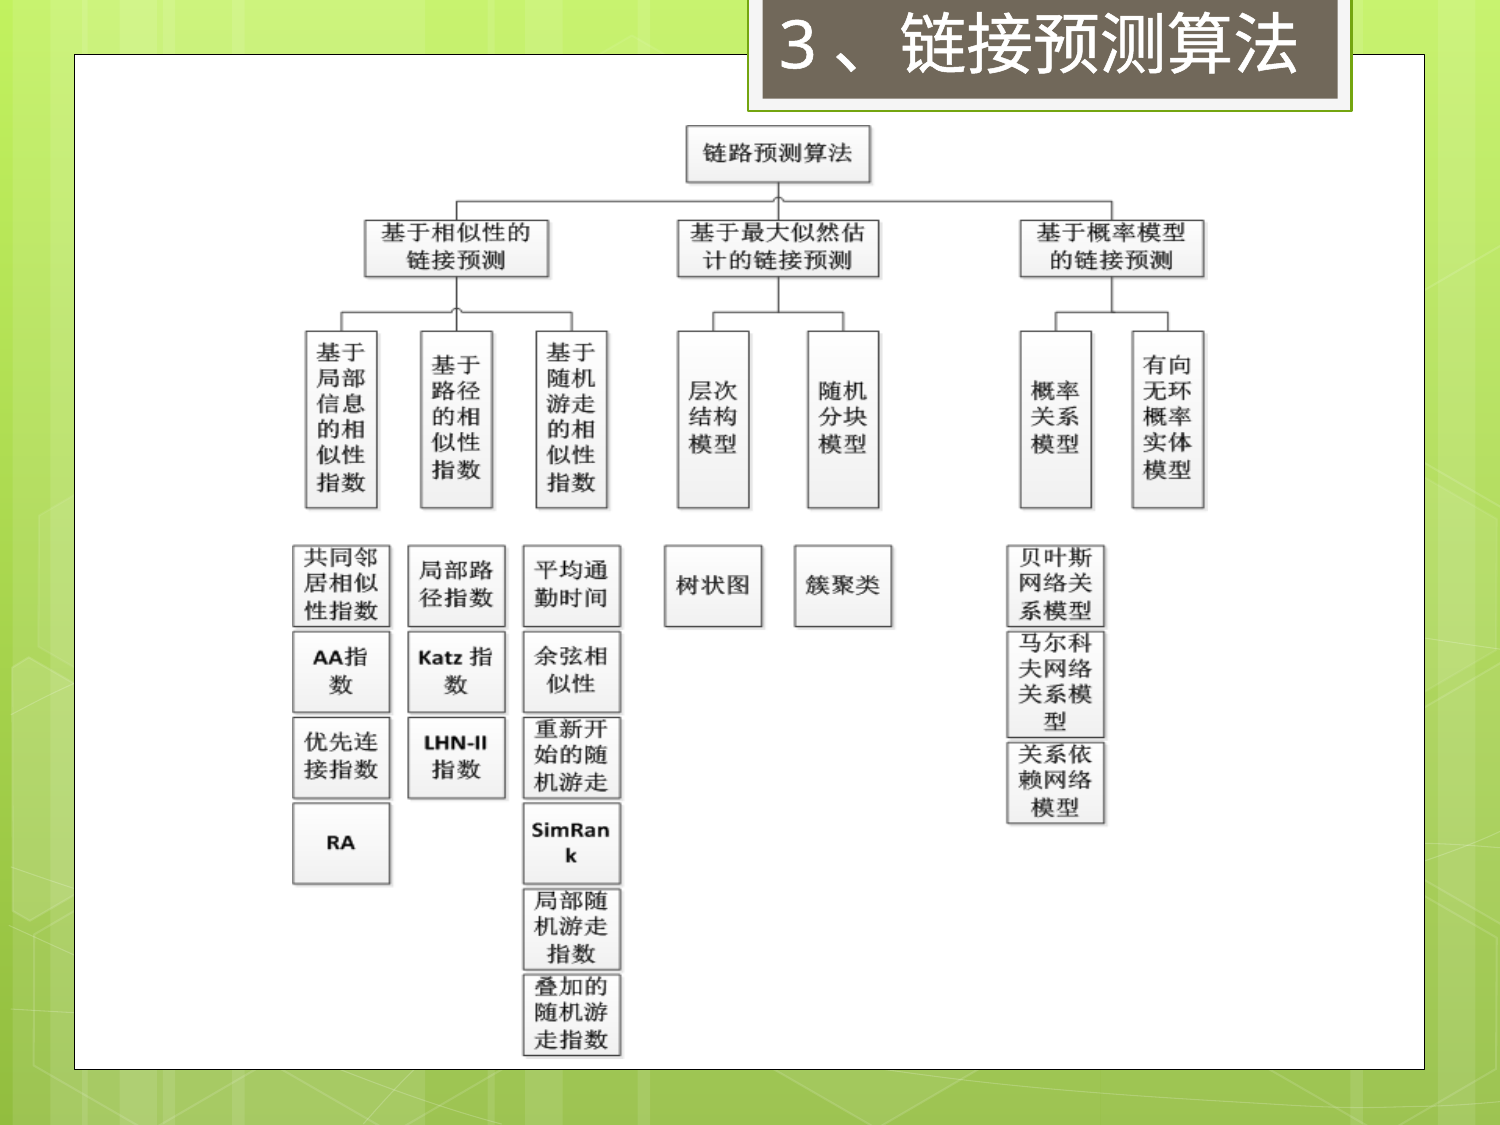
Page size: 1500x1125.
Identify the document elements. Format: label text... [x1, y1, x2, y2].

text_box 3、链接预测算法 [750, 0, 1329, 89]
picture [291, 125, 1209, 1059]
